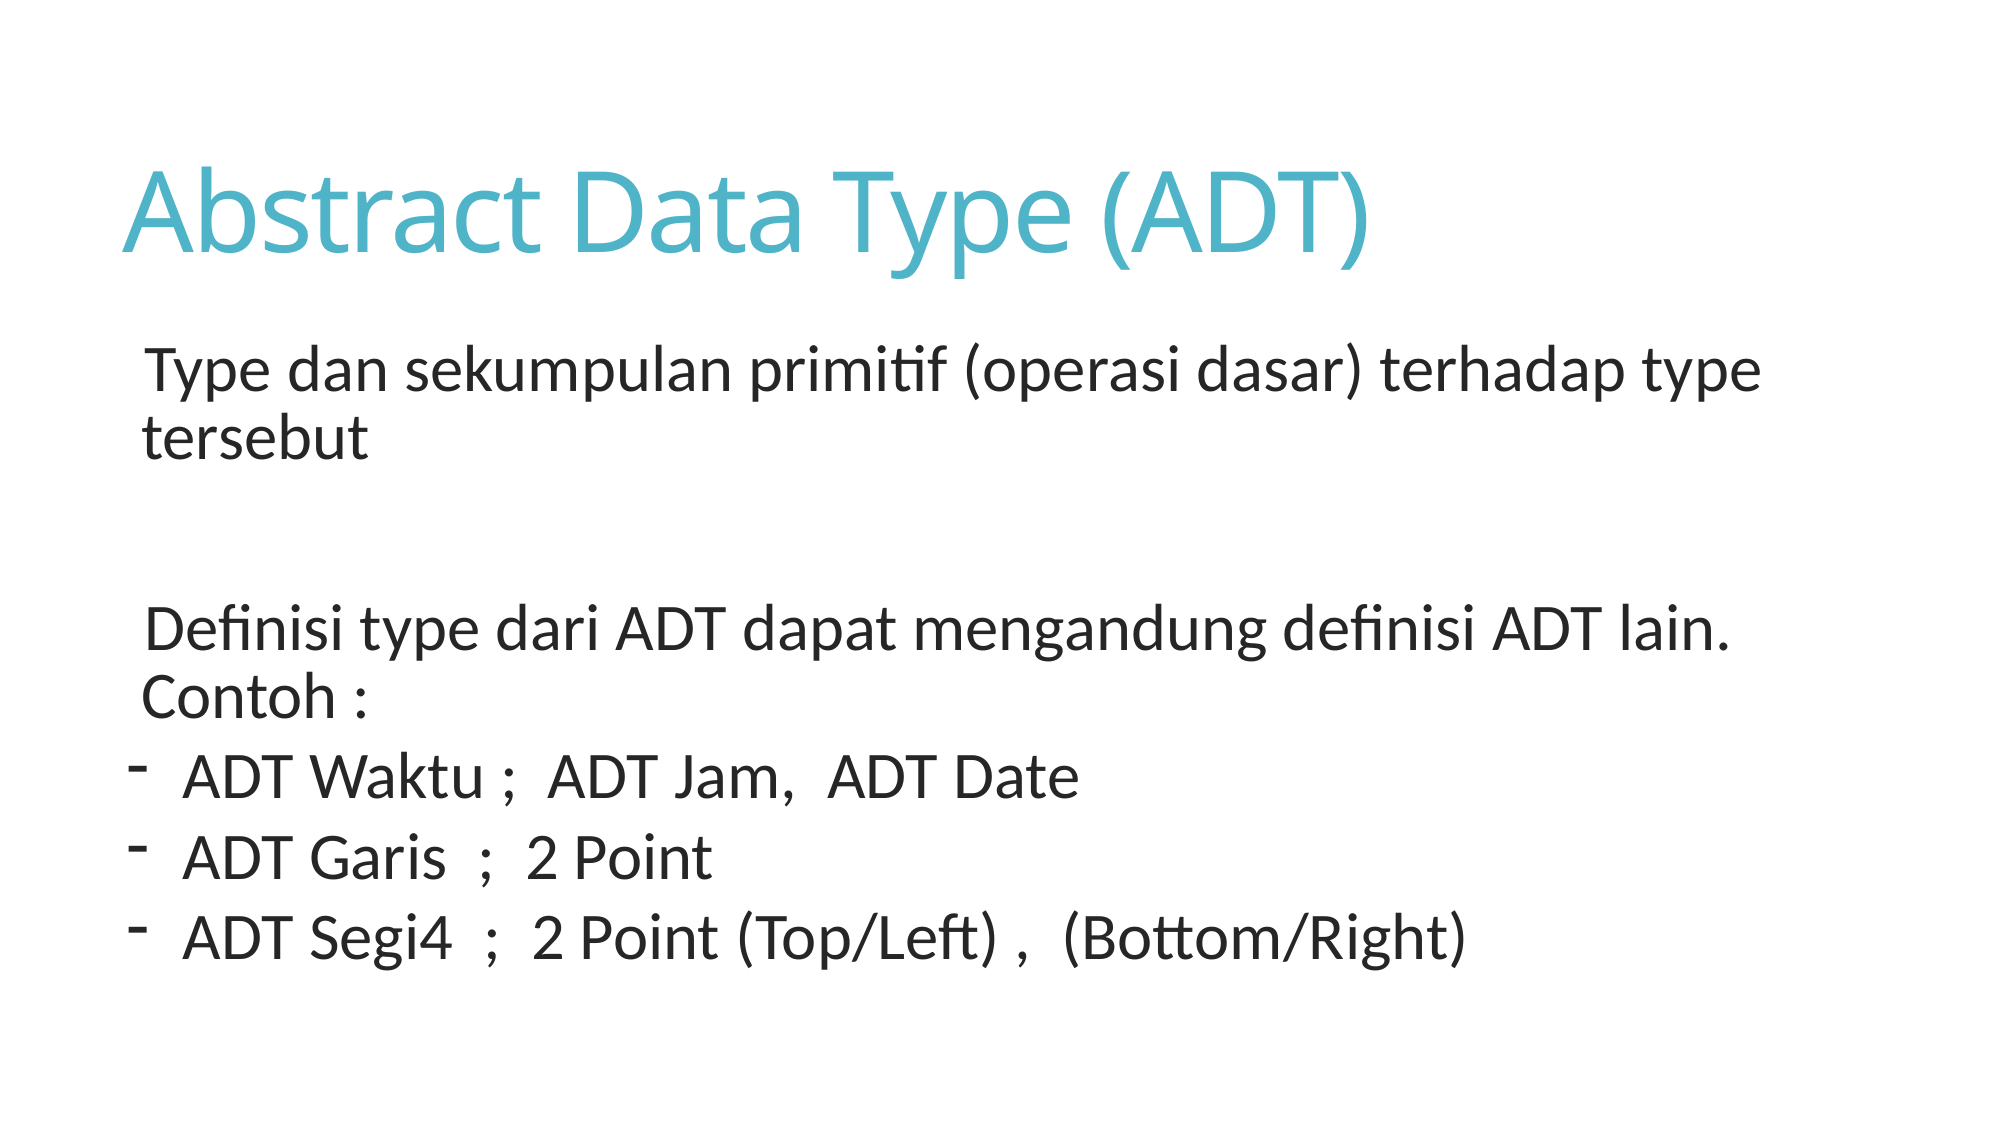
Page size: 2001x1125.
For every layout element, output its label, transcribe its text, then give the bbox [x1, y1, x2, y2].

list Type dan sekumpulan primitif (operasi dasar) terhadap type tersebut Definisi type dari ADT dapat mengandung definisi ADT lain. Contoh : ADT Waktu ; ADT Jam, ADT Date ADT Garis ; 2 Point ADT Segi4 ; 2 Point (Top/Left) , (Bottom/Right) [111, 329, 1876, 1022]
title Abstract Data Type (ADT) [107, 81, 1875, 354]
